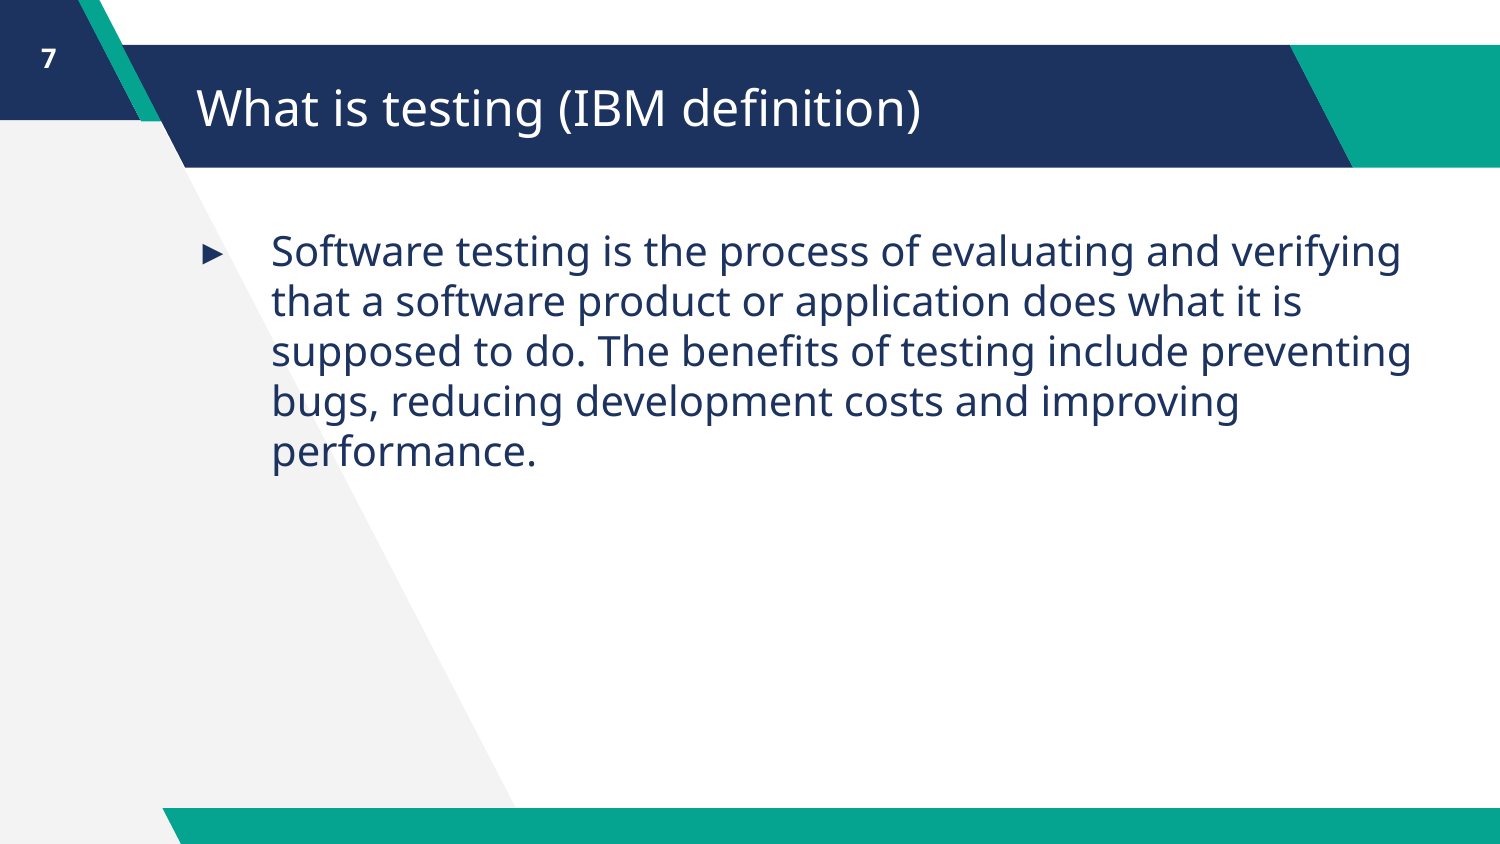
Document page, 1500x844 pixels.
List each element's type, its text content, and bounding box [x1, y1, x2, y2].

list Software testing is the process of evaluating and verifying that a software product or application does what it is supposed to do. The benefits of testing include preventing bugs, reducing development costs and improving performance. [181, 209, 1436, 808]
title What is testing (IBM definition) [181, 45, 1285, 169]
slide_number 7 [0, 0, 98, 121]
